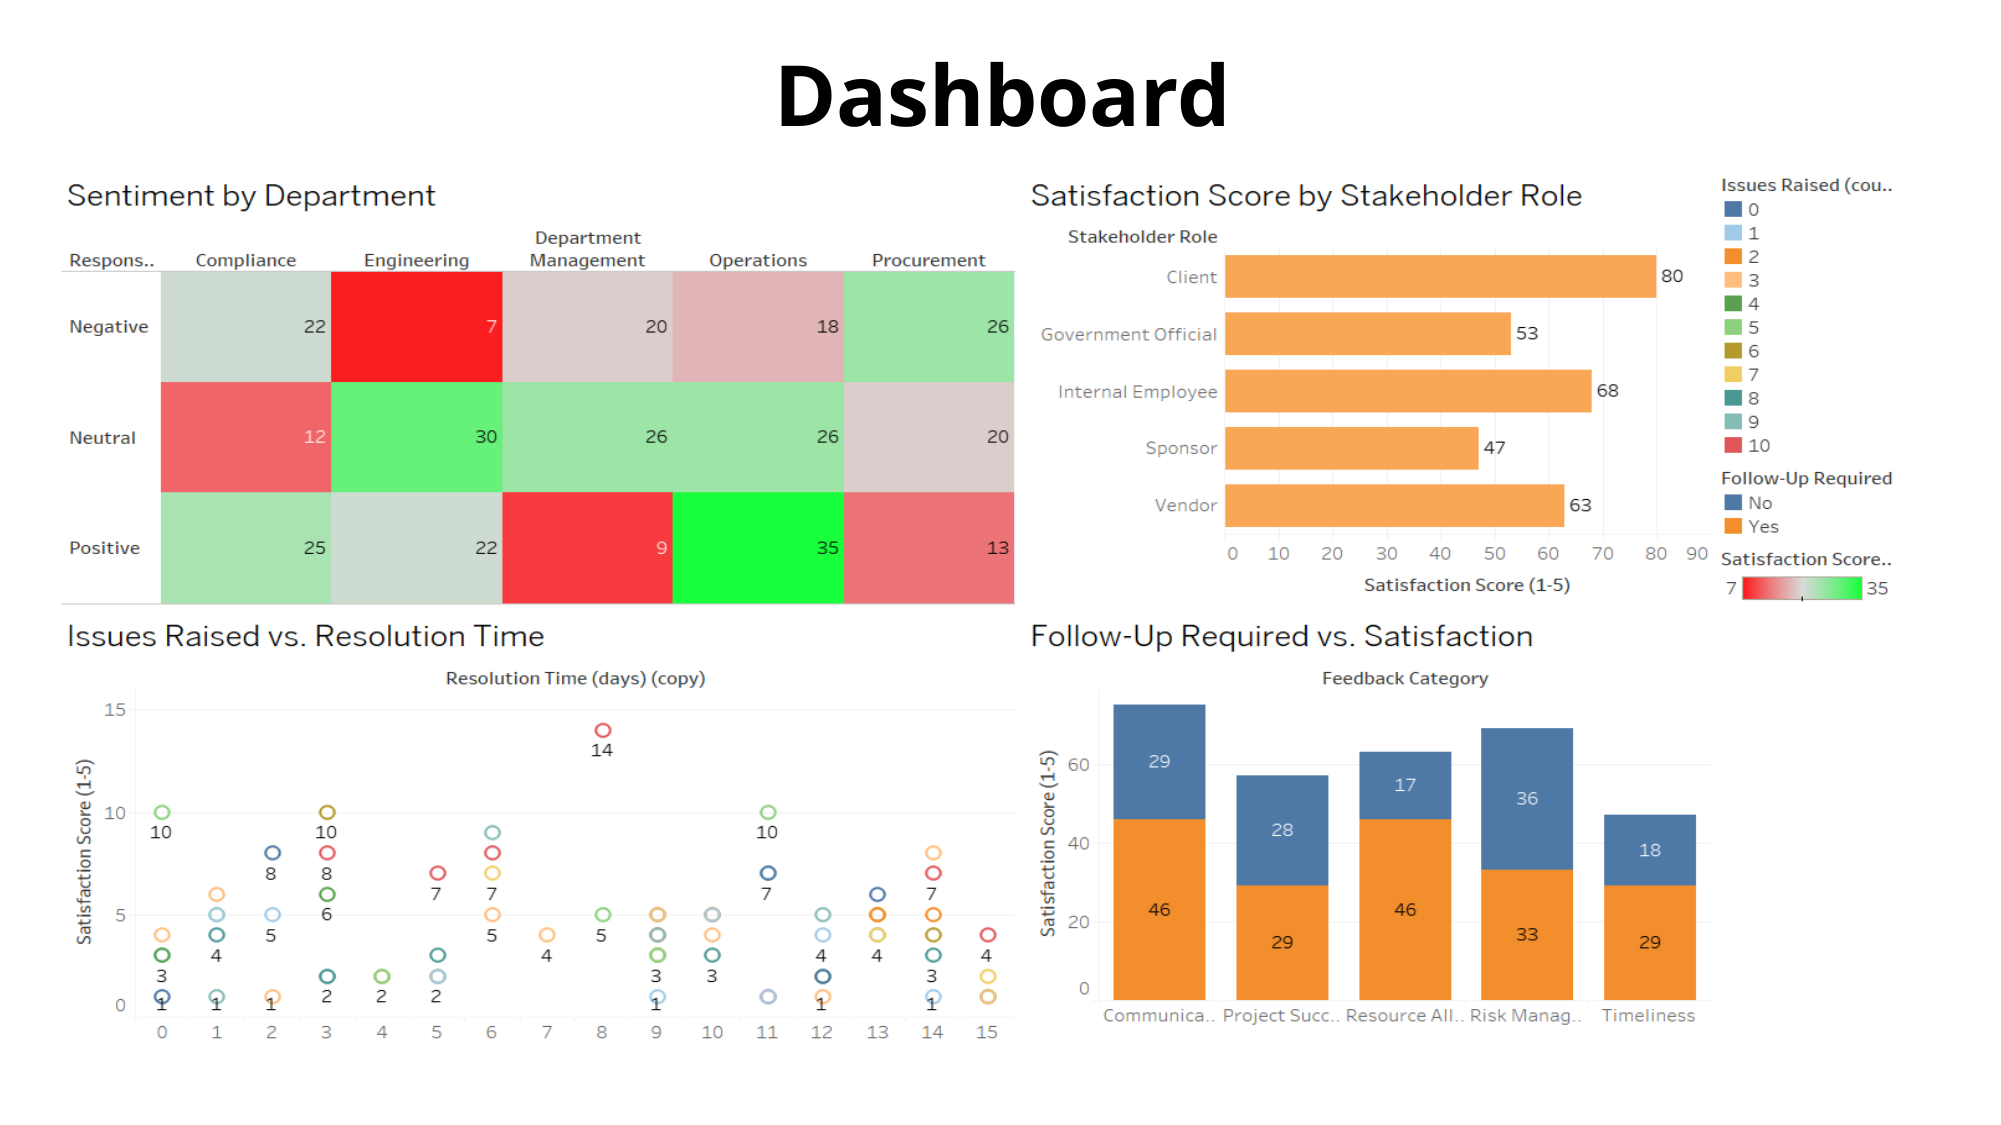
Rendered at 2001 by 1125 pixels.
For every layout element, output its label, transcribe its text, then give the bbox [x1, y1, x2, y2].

list Dashboard [53, 35, 1952, 153]
picture [47, 153, 1952, 1108]
